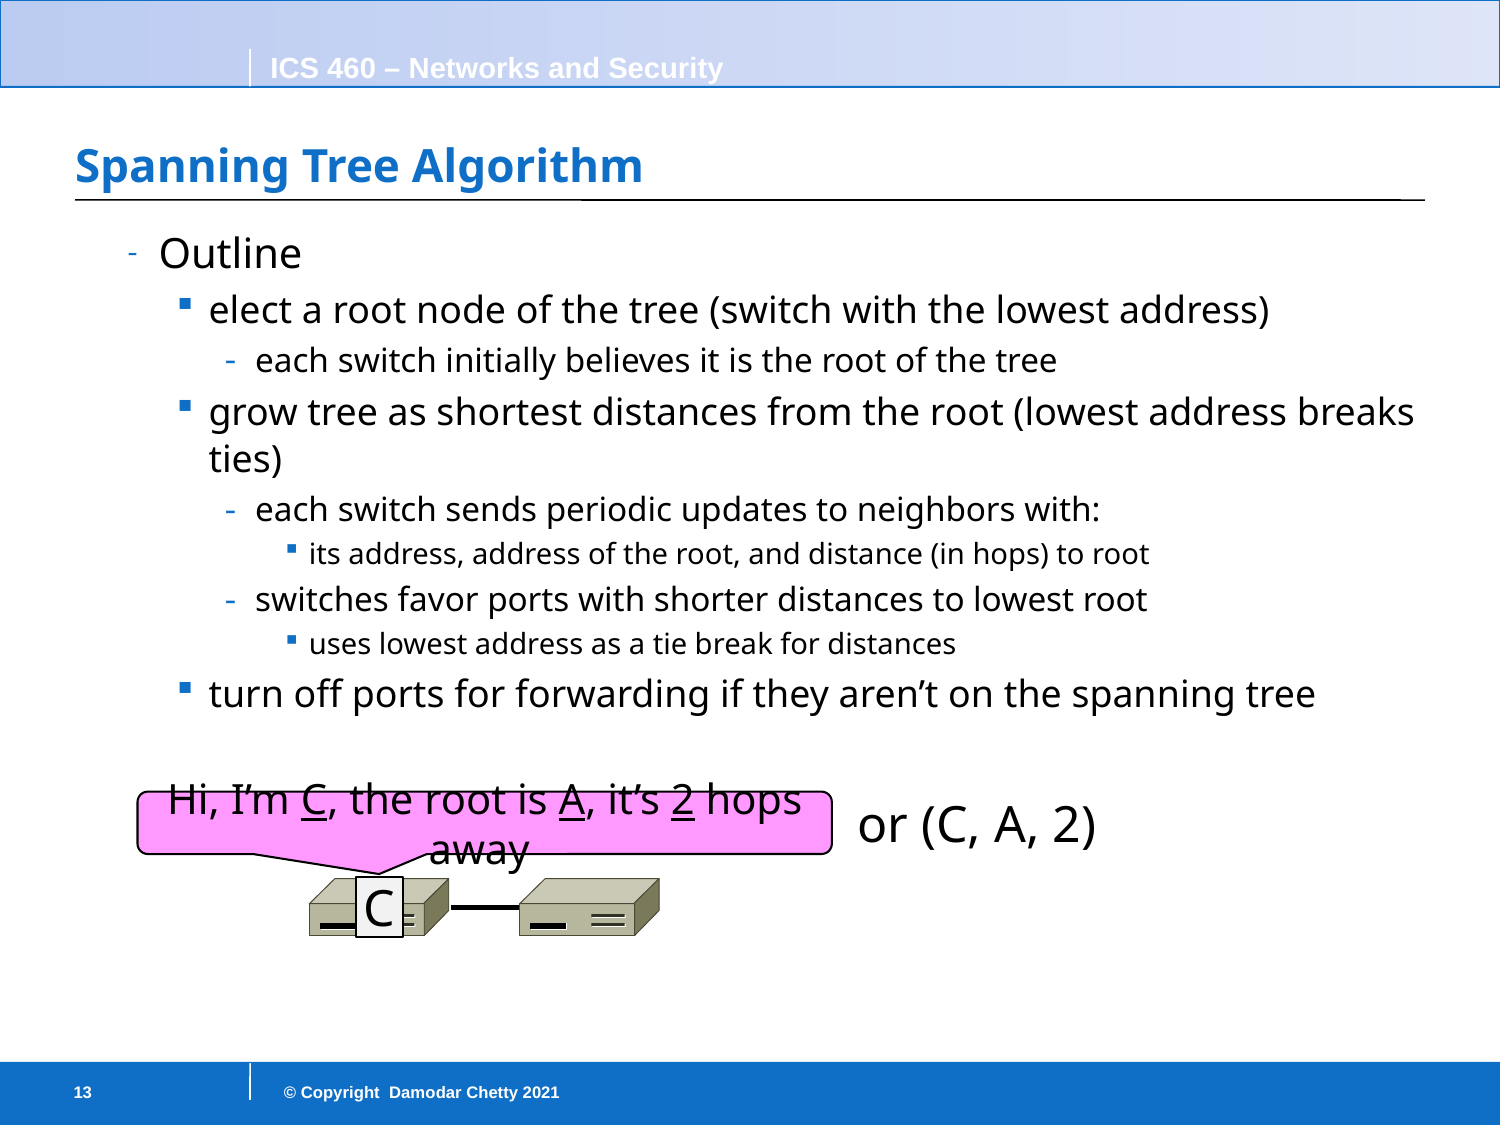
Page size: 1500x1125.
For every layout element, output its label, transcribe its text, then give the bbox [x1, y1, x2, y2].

slide_number 13 [49, 1070, 251, 1125]
title Spanning Tree Algorithm [74, 90, 1426, 200]
list Outline elect a root node of the tree (switch with the lowest address) each switch initially believes it is the root of the tree grow tree as shortest distances from the root (lowest address breaks ties) each switch sends periodic updates to neighbors with: its address, address of the root, and distance (in hops) to root switches favor ports with shorter distances to lowest root uses lowest address as a tie break for distances turn off ports for forwarding if they aren’t on the spanning tree [73, 215, 1427, 1027]
text_box or (C, A, 2) [842, 784, 1112, 860]
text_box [137, 791, 833, 938]
